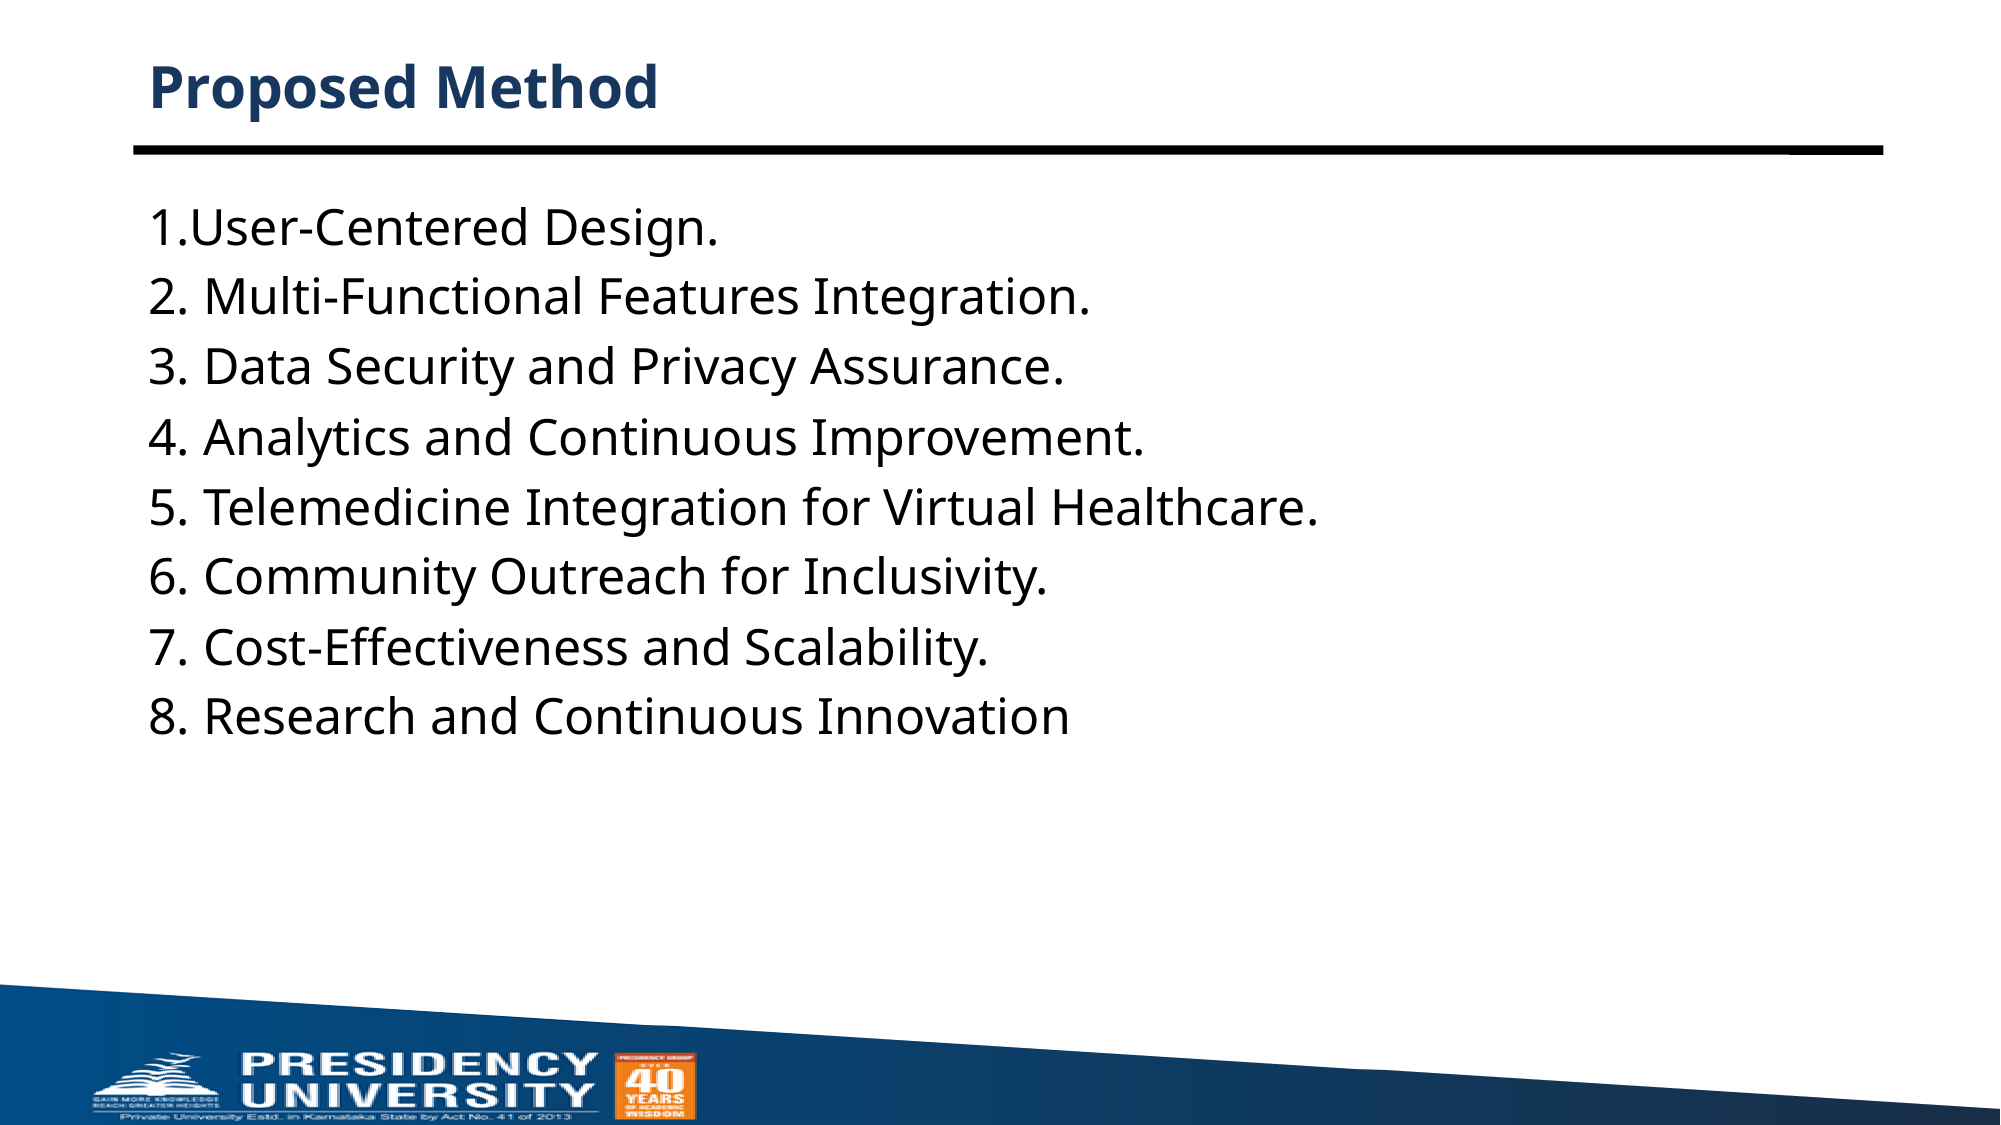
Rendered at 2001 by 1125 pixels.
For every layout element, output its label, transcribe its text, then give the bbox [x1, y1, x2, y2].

picture [0, 982, 2000, 1125]
title Proposed Method [133, 45, 1884, 125]
list 1.User-Centered Design. 2. Multi-Functional Features Integration. 3. Data Security and Privacy Assurance. 4. Analytics and Continuous Improvement. 5. Telemedicine Integration for Virtual Healthcare. 6. Community Outreach for Inclusivity. 7. Cost-Effectiveness and Scalability. 8. Research and Continuous Innovation [133, 187, 1884, 1000]
